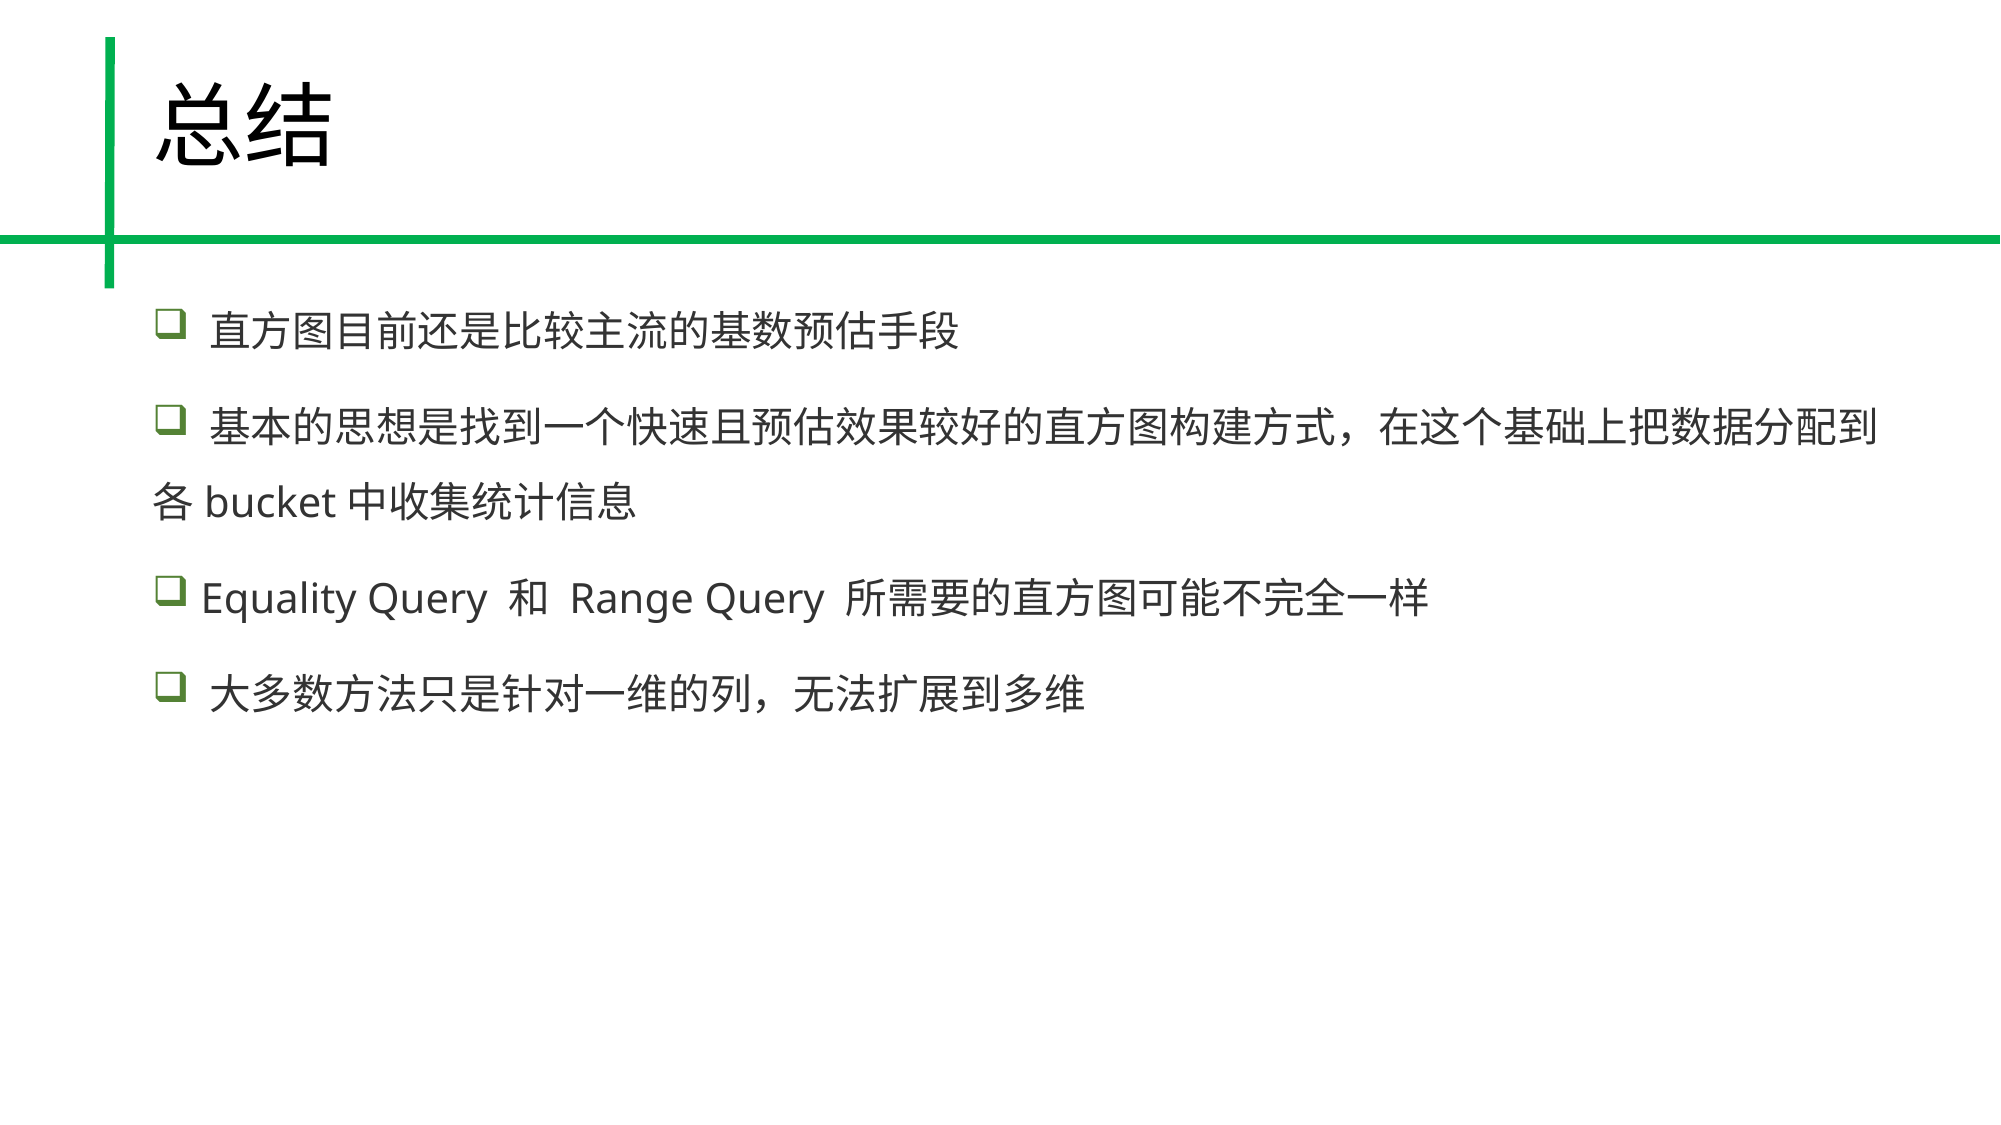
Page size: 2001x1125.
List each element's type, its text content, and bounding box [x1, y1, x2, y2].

text_box 直方图目前还是比较主流的基数预估手段 基本的思想是找到一个快速且预估效果较好的直方图构建方式，在这个基础上把数据分配到各bucket中收集统计信息 Equality Query 和 Range Query 所需要的直方图可能不完全一样 大多数方法只是针对一维的列，无法扩展到多维 [137, 272, 1900, 761]
title 总结 [137, 21, 1863, 239]
